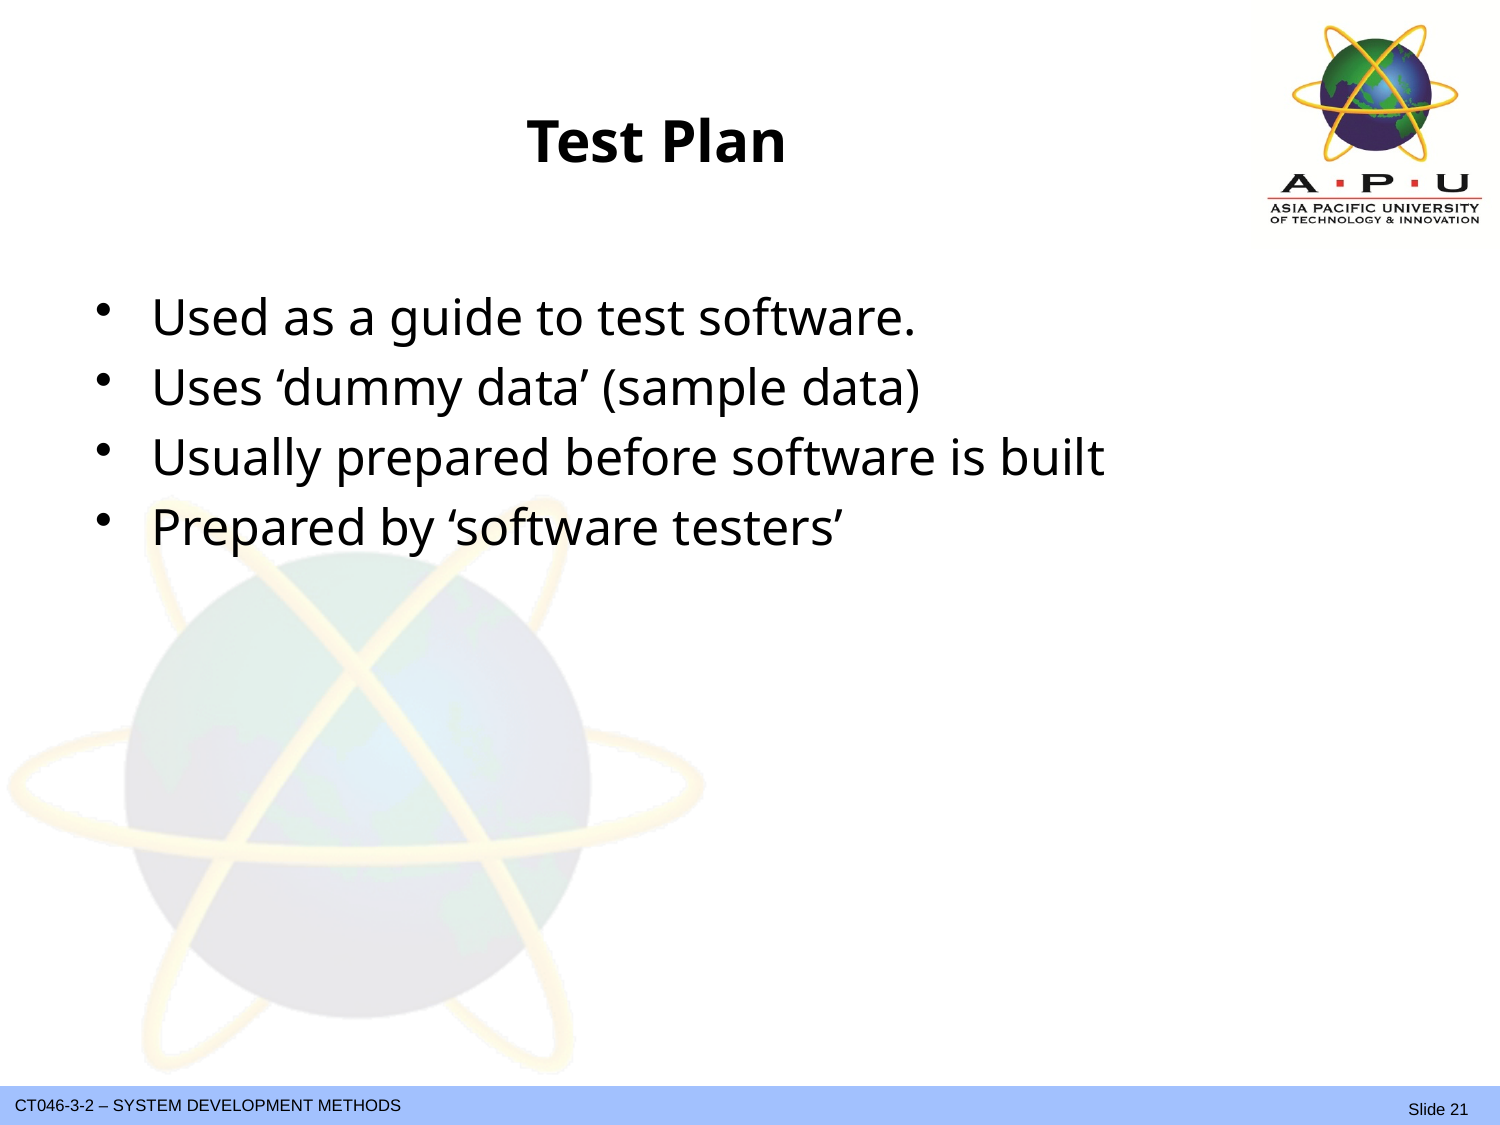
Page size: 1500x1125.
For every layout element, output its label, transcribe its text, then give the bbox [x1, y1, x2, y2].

title Test Plan [79, 44, 1236, 233]
picture [1251, 0, 1500, 249]
list Used as a guide to test software. Uses ‘dummy data’ (sample data) Usually prepared before software is built Prepared by ‘software testers’ [79, 278, 1431, 1022]
